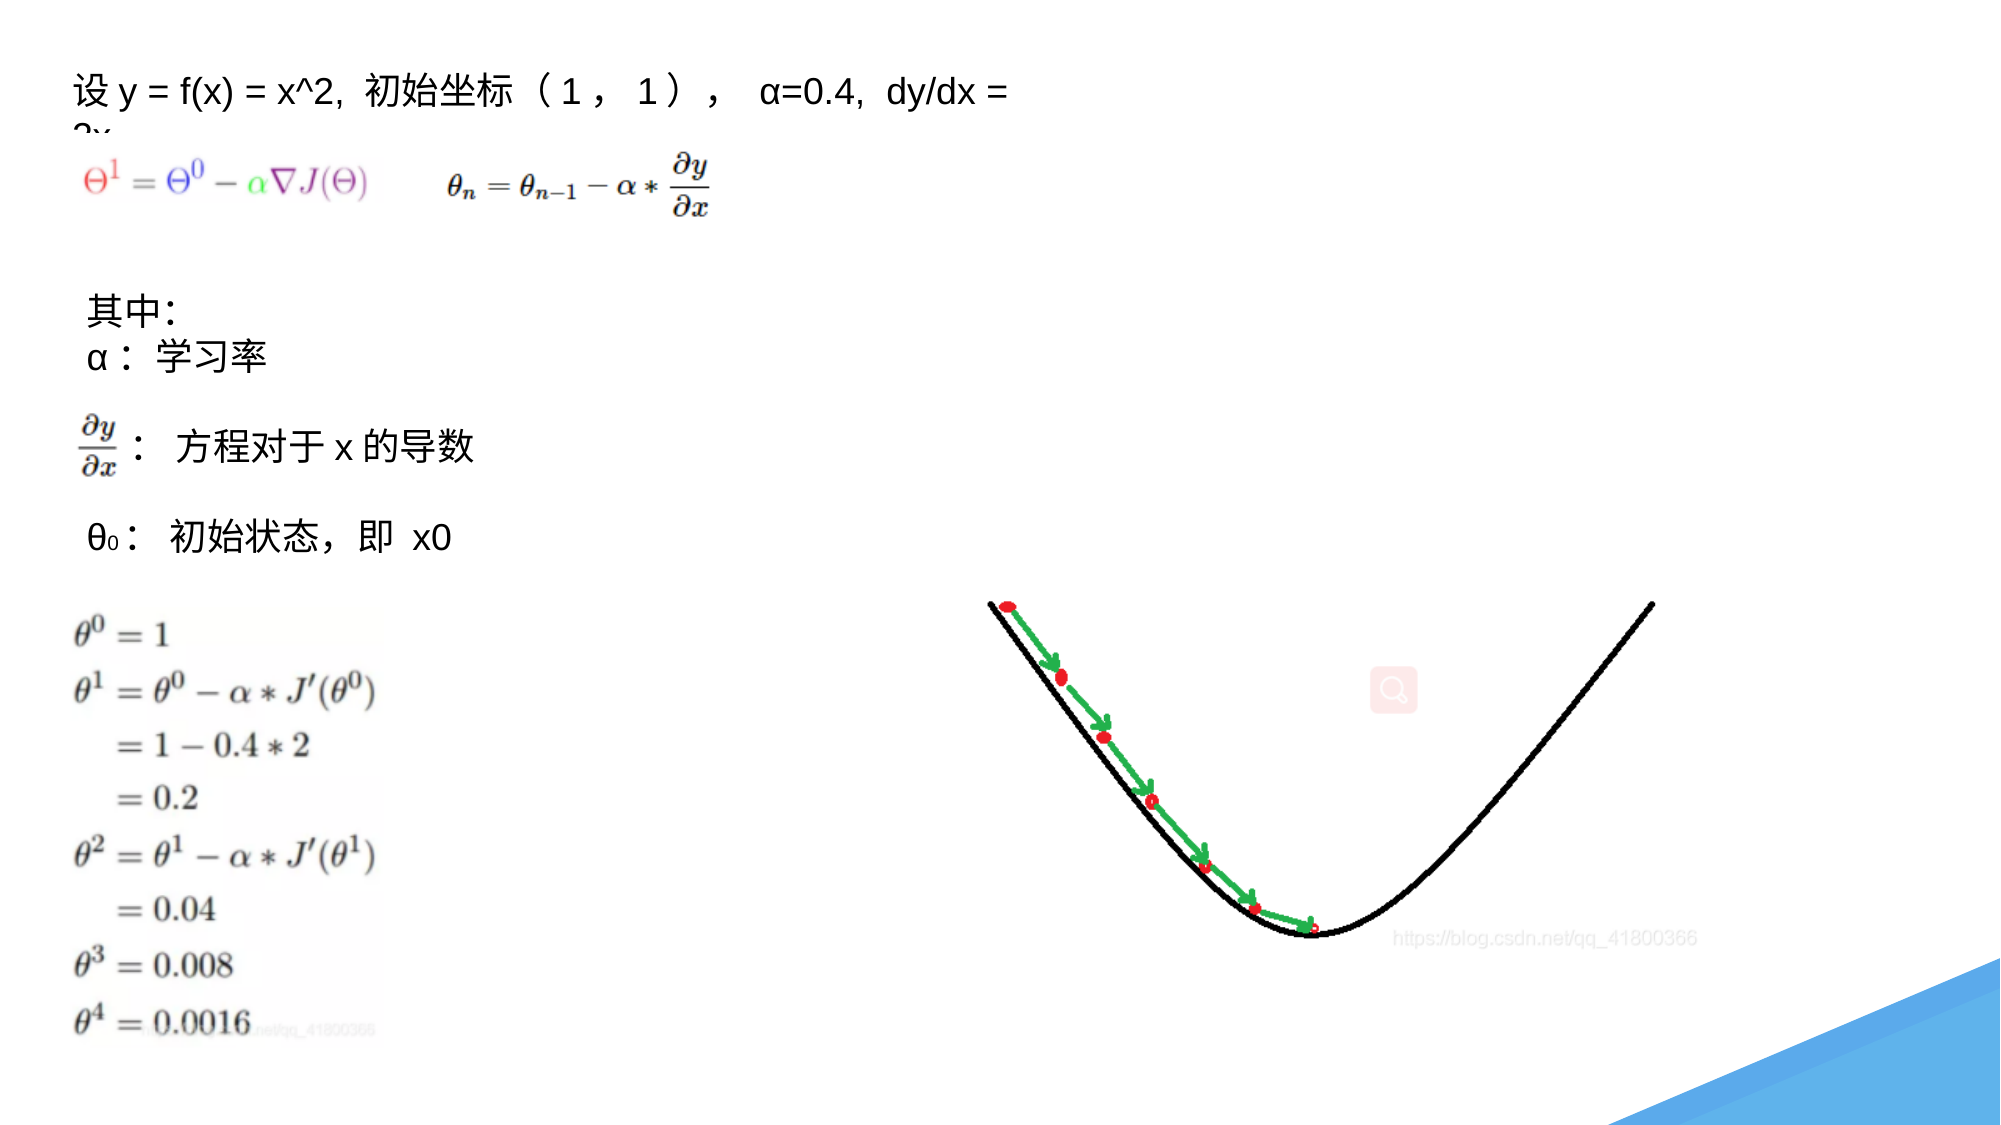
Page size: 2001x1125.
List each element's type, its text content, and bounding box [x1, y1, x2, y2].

picture [413, 130, 755, 231]
picture [71, 401, 130, 491]
picture [959, 544, 1709, 962]
text_box 其中： α：学习率 ： 方程对于x的导数 θ0： 初始状态，即 x0 [71, 280, 960, 566]
picture [57, 592, 512, 1063]
picture [57, 133, 384, 231]
text_box 设y = f(x) = x^2, 初始坐标（1，1）， α=0.4, dy/dx = 2x [57, 59, 1071, 165]
